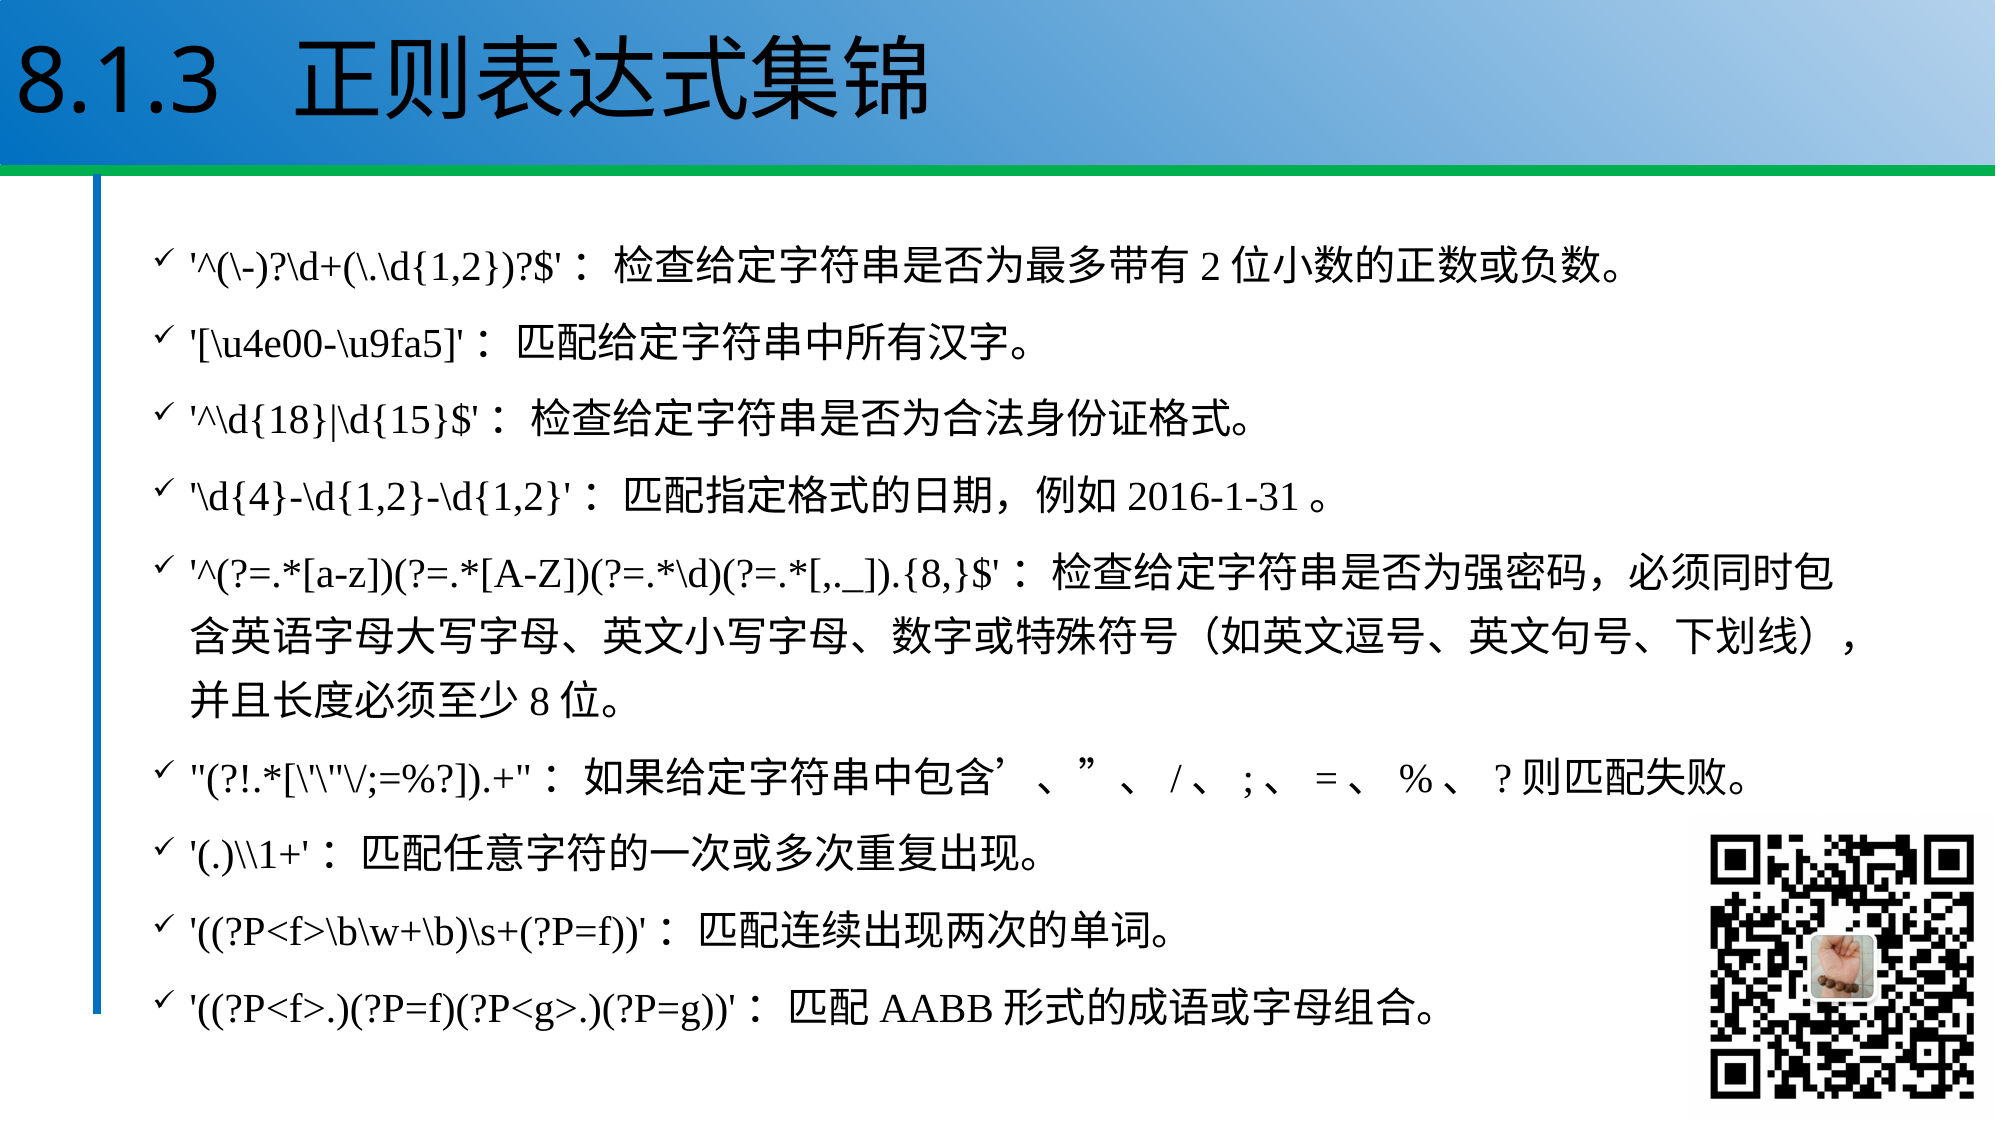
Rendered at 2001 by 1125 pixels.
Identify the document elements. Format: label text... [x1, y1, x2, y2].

picture [1689, 813, 1995, 1120]
slide_number [1412, 1042, 1863, 1103]
title 8.1.3 正则表达式集锦 [0, 0, 1995, 165]
list '^(\-)?\d+(\.\d{1,2})?$'：检查给定字符串是否为最多带有2位小数的正数或负数。 '[\u4e00-\u9fa5]'：匹配给定字符串中所有汉字。 '^\d{18}|\d{15}$'：检查给定字符串是否为合法身份证格式。 '\d{4}-\d{1,2}-\d{1,2}'：匹配指定格式的日期，例如2016-1-31。 '^(?=.*[a-z])(?=.*[A-Z])(?=.*\d)(?=.*[,._]).{8,}$'：检查给定字符串是否为强密码，必须同时包含英语字母大写字母、英文小写字母、数字或特殊符号（如英文逗号、英文句号、下划线），并且长度必须至少8位。 "(?!.*[\'\"\/;=%?]).+"：如果给定字符串中包含’、”、/、;、=、%、?则匹配失败。 '(.)\\1+'：匹配任意字符的一次或多次重复出现。 '((?P<f>\b\w+\b)\s+(?P=f))'：匹配连续出现两次的单词。 '((?P<f>.)(?P=f)(?P<g>.)(?P=g))'：匹配AABB形式的成语或字母组合。 [137, 216, 1863, 1043]
